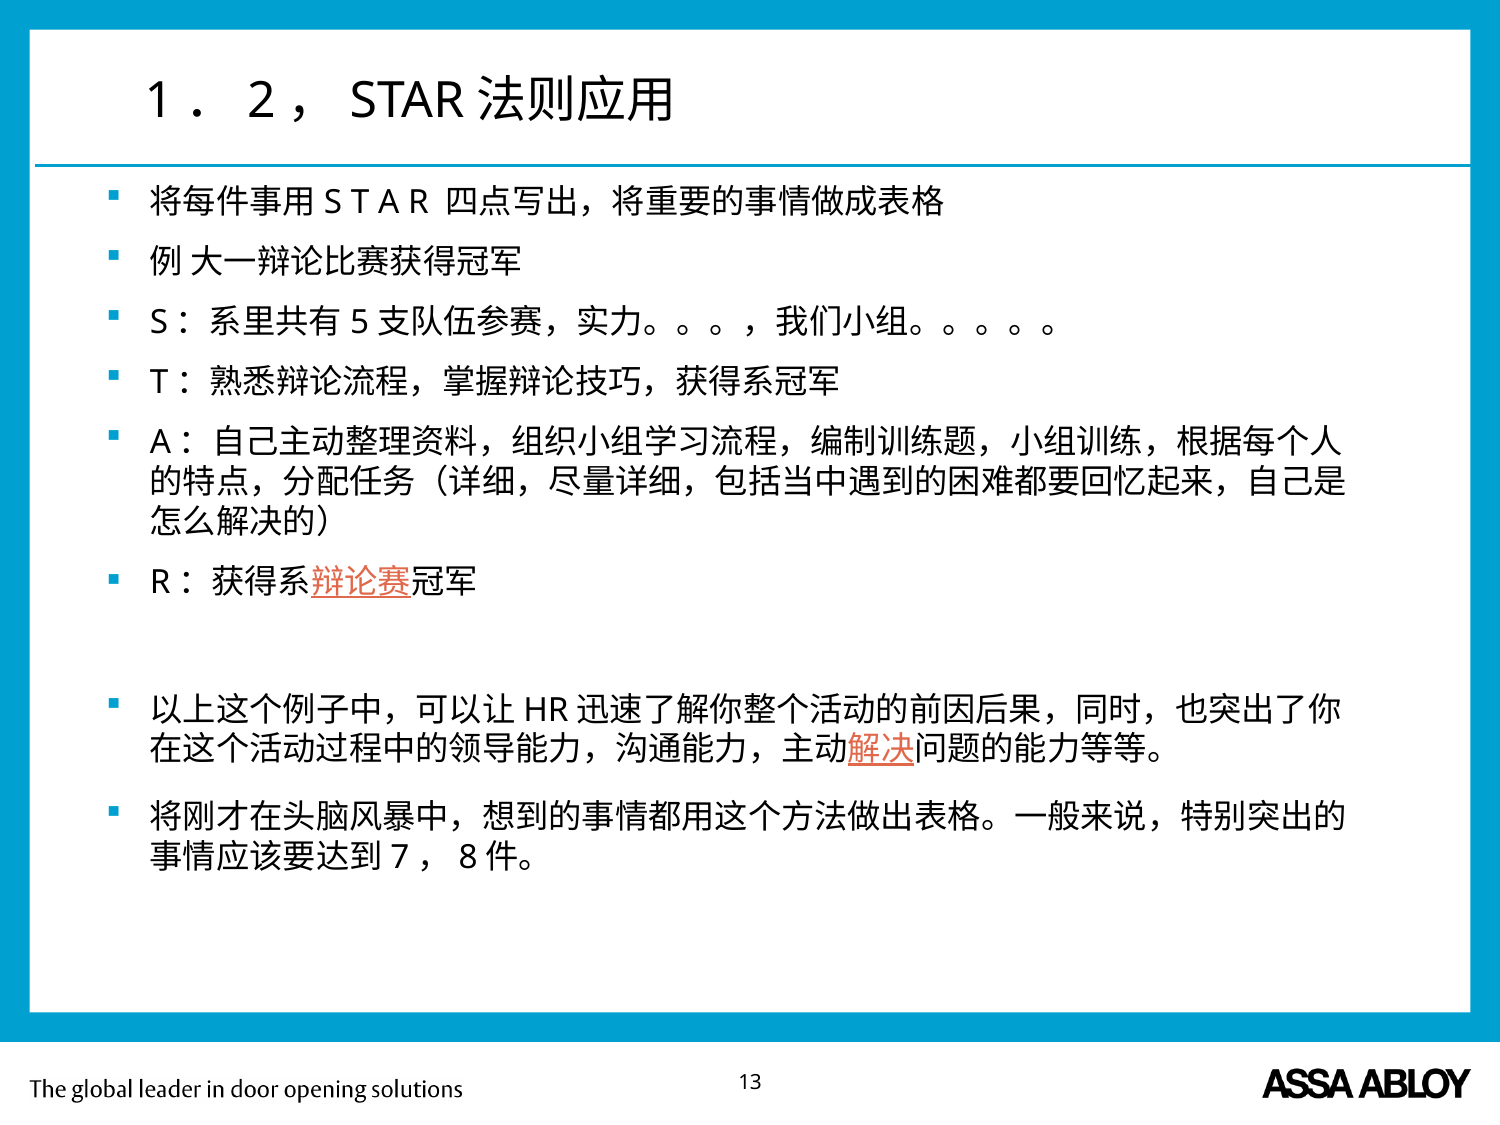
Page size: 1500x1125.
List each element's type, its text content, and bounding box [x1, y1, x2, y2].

text_box 1．2，STAR法则应用 [129, 60, 1158, 136]
picture [1260, 1067, 1472, 1099]
picture [28, 1076, 465, 1105]
slide_number 13 [691, 1063, 809, 1103]
list 将每件事用S T A R 四点写出，将重要的事情做成表格 例 大一辩论比赛获得冠军 S：系里共有5支队伍参赛，实力。。。，我们小组。。。。。 T：熟悉辩论流程，掌握辩论技巧，获得系冠军 A：自己主动整理资料，组织小组学习流程，编制训练题，小组训练，根据每个人的特点，分配任务（详细，尽量详细，包括当中遇到的困难都要回忆起来，自己是怎么解决的） R：获得系辩论赛冠军 以上这个例子中，可以让HR迅速了解你整个活动的前因后果，同时，也突出了你在这个活动过程中的领导能力，沟通能力，主动解决问题的能力等等。 将刚才在头脑风暴中，想到的事情都用这个方法做出表格。一般来说，特别突出的事情应该要达到7，8件。 [76, 172, 1400, 823]
